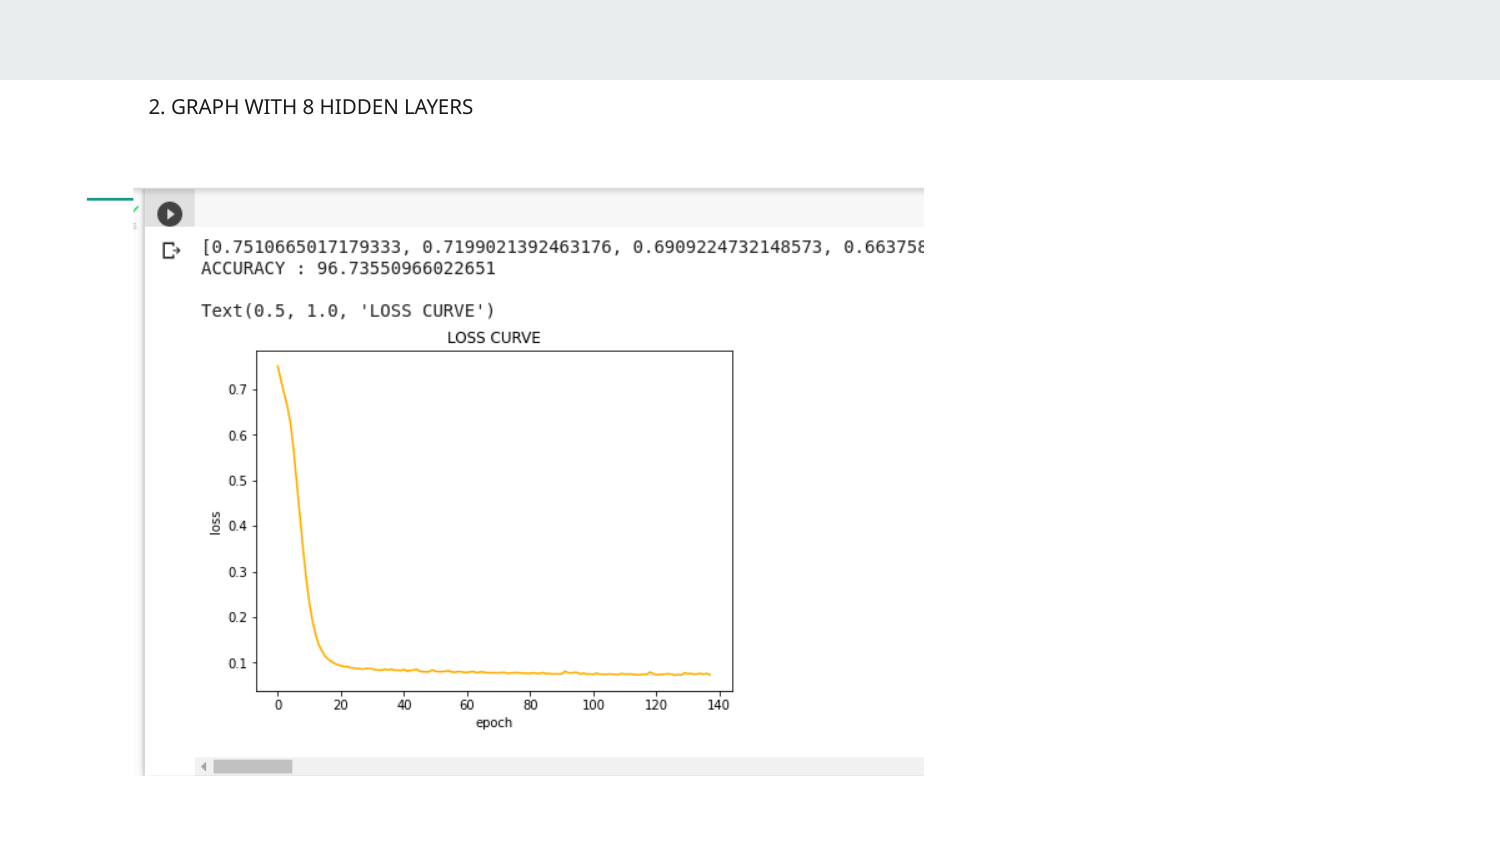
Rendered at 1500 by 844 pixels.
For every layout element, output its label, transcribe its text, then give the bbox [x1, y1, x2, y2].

title 2. GRAPH WITH 8 HIDDEN LAYERS [133, 78, 1395, 166]
picture [133, 177, 925, 777]
